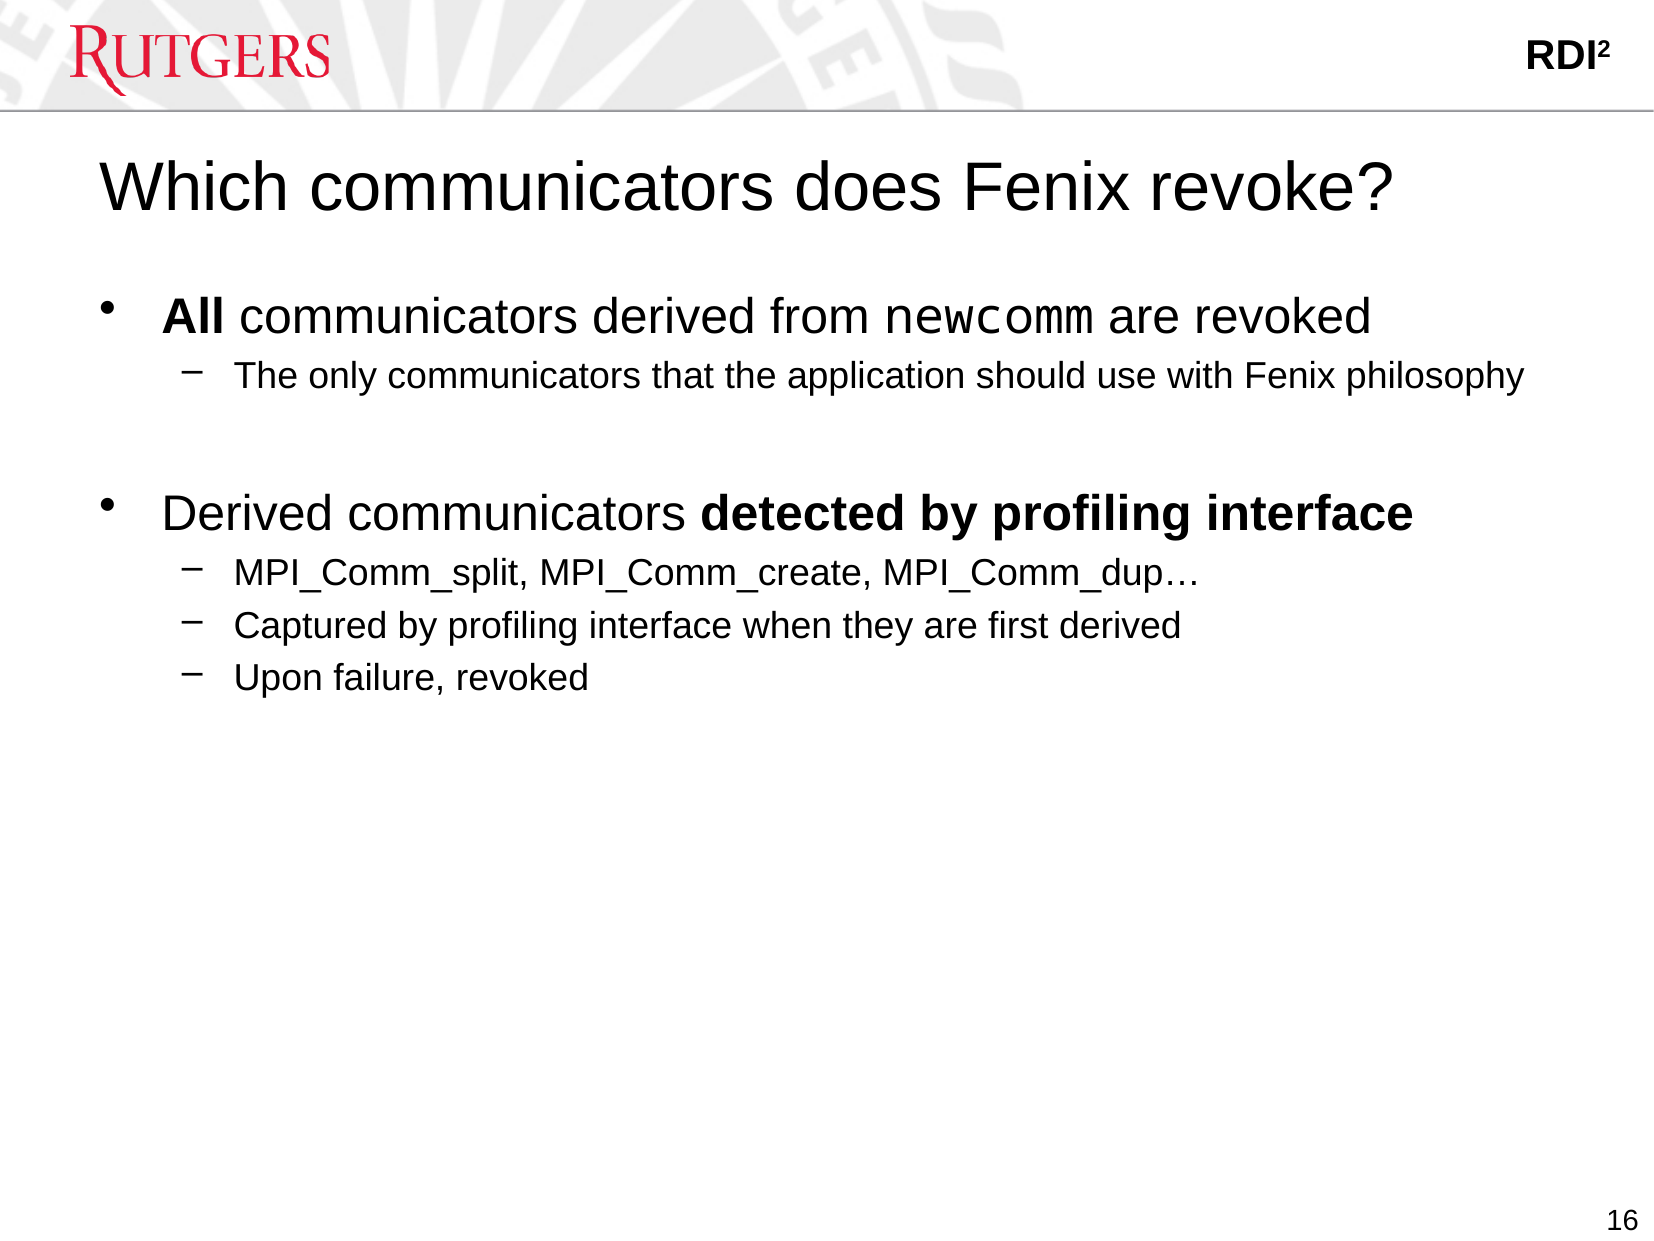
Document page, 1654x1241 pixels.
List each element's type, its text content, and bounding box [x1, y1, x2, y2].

title Which communicators does Fenix revoke? [82, 110, 1571, 257]
picture [0, 0, 1654, 112]
list All communicators derived from newcomm are revoked The only communicators that the application should use with Fenix philosophy Derived communicators detected by profiling interface MPI_Comm_split, MPI_Comm_create, MPI_Comm_dup… Captured by profiling interface when they are first derived Upon failure, revoked [82, 275, 1571, 1096]
